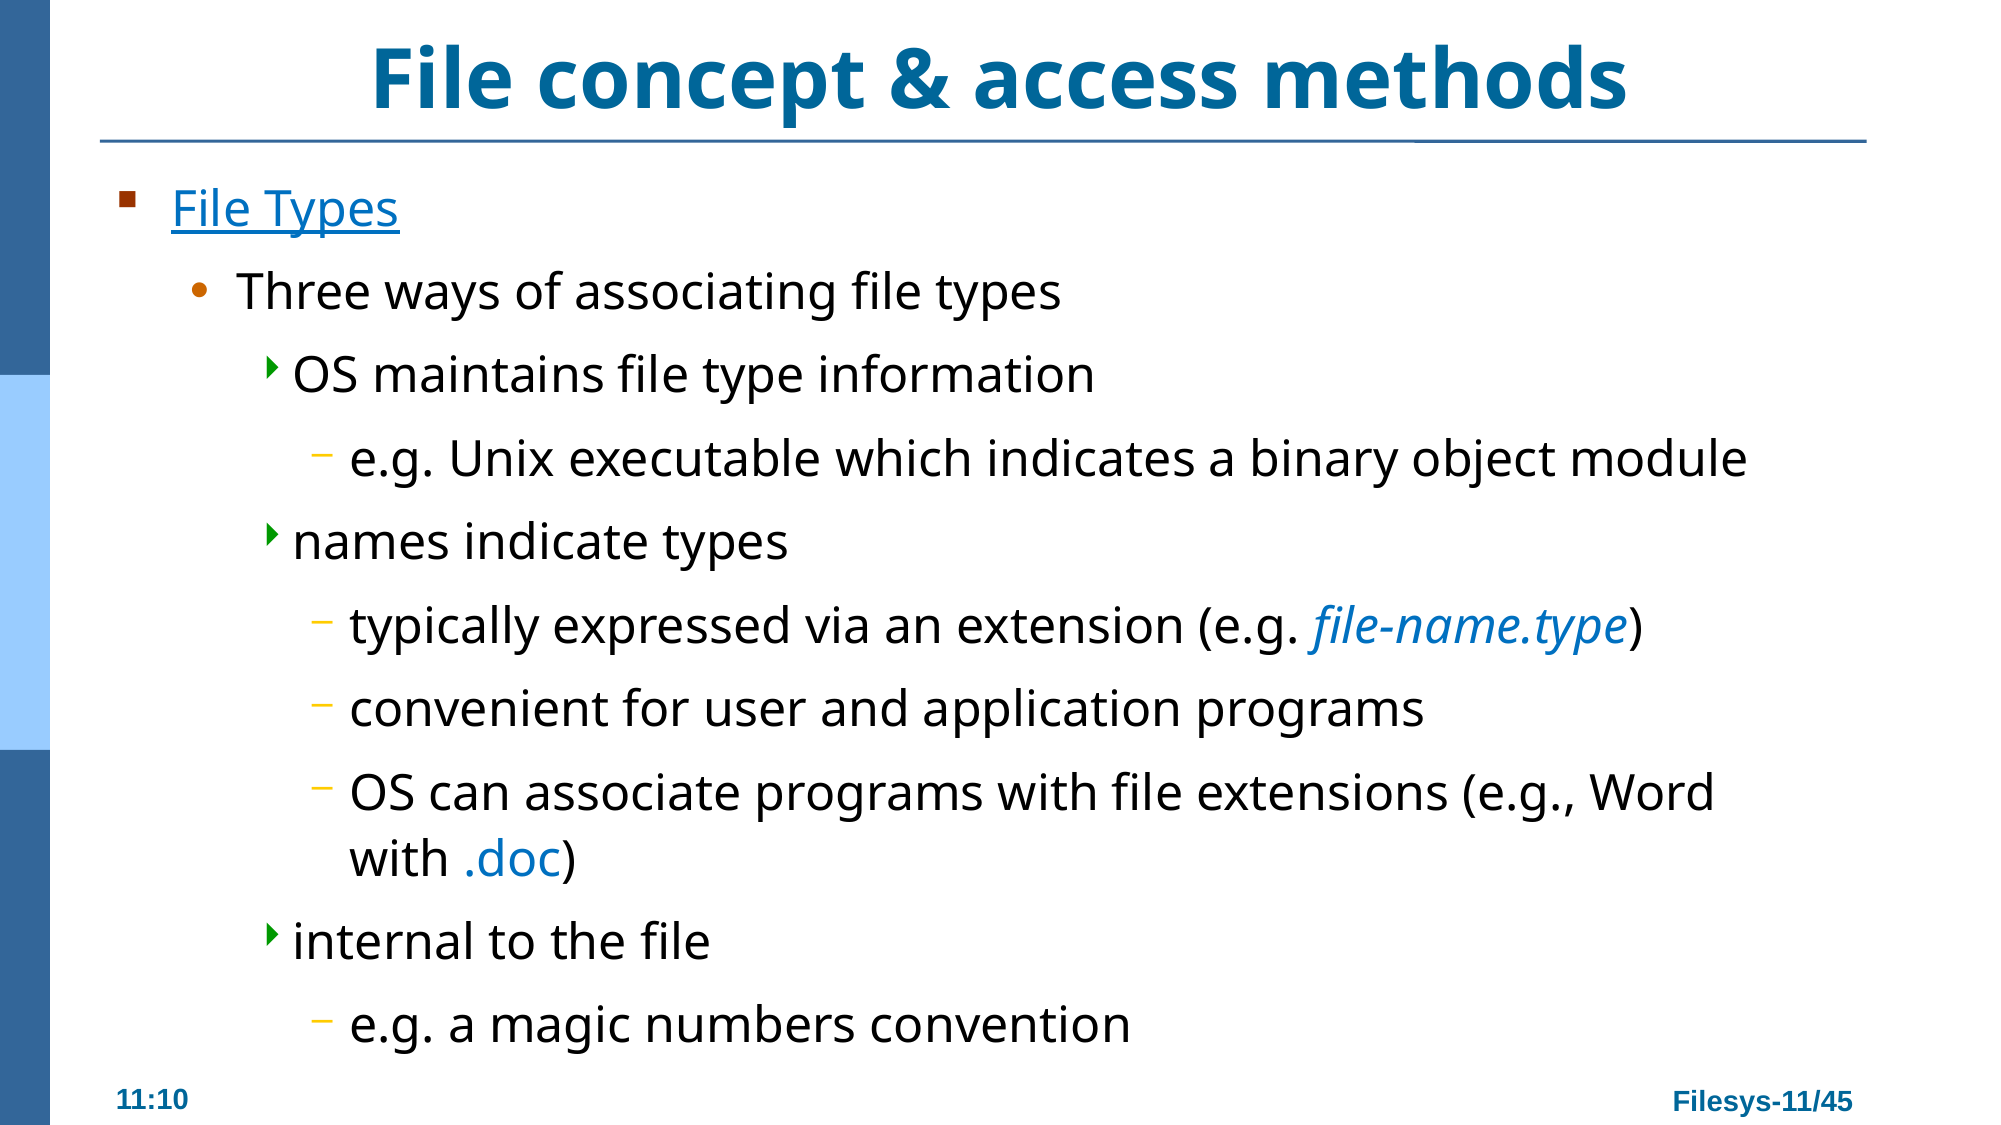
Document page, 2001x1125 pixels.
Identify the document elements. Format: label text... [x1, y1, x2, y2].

title File concept & access methods [99, 38, 1900, 133]
list File Types Three ways of associating file types OS maintains file type information e.g. Unix executable which indicates a binary object module names indicate types typically expressed via an extension (e.g. file-name.type) convenient for user and application programs OS can associate programs with file extensions (e.g., Word with .doc) internal to the file e.g. a magic numbers convention [99, 162, 1835, 1056]
